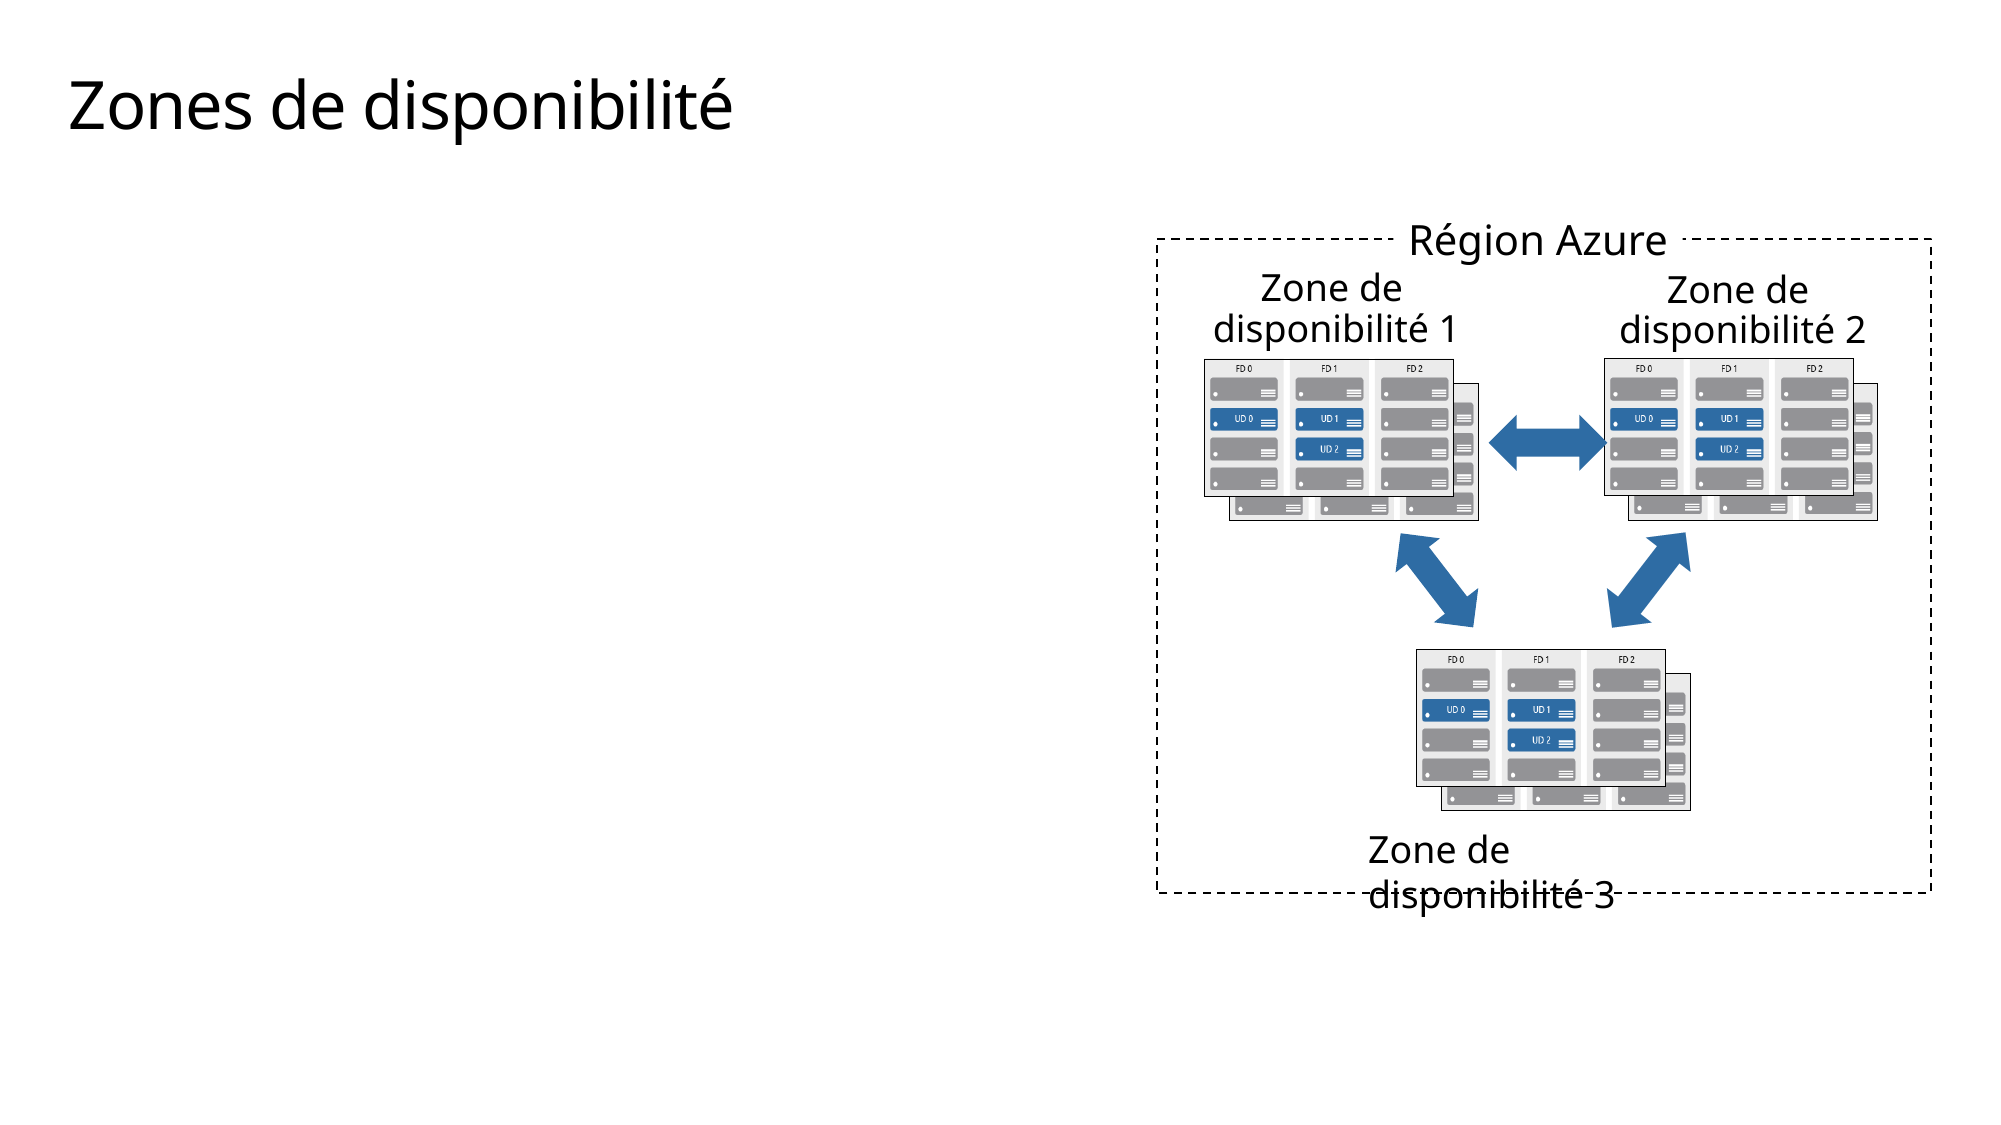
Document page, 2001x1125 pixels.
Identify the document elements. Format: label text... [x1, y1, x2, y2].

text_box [1156, 205, 1931, 894]
title Zones de disponibilité [68, 72, 1930, 184]
